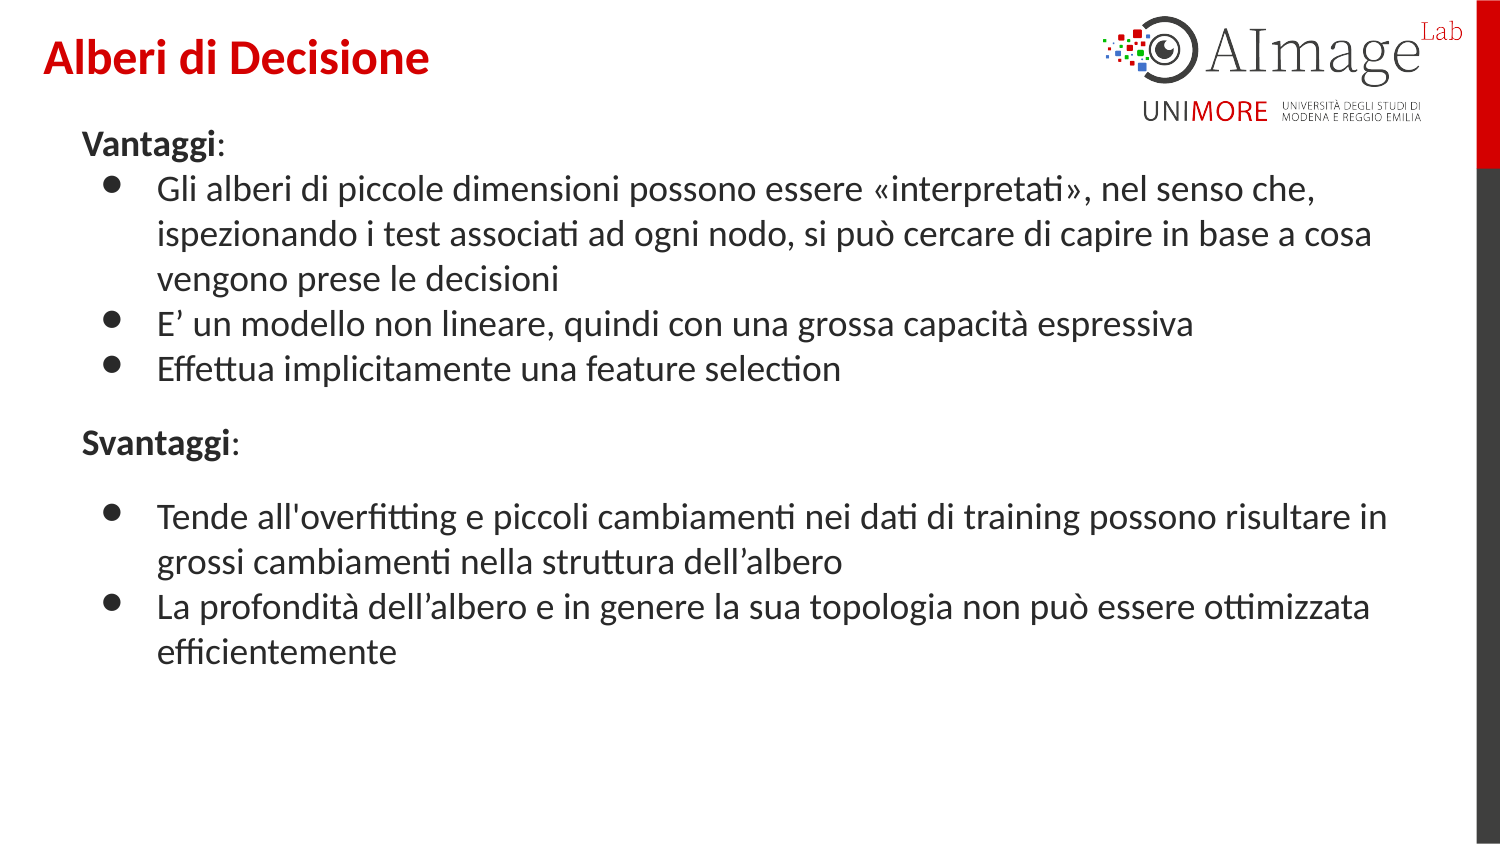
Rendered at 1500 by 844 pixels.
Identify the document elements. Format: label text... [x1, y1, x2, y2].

picture [1103, 16, 1464, 128]
text_box Vantaggi: Gli alberi di piccole dimensioni possono essere «interpretati», nel senso che, ispezionando i test associati ad ogni nodo, si può cercare di capire in base a cosa vengono prese le decisioni E’ un modello non lineare, quindi con una grossa capacità espressiva Effettua implicitamente una feature selection Svantaggi: Tende all'overfitting e piccoli cambiamenti nei dati di training possono risultare in grossi cambiamenti nella struttura dell’albero La profondità dell’albero e in genere la sua topologia non può essere ottimizzata efficientemente [66, 103, 1413, 688]
text_box Alberi di Decisione [41, 22, 1238, 85]
